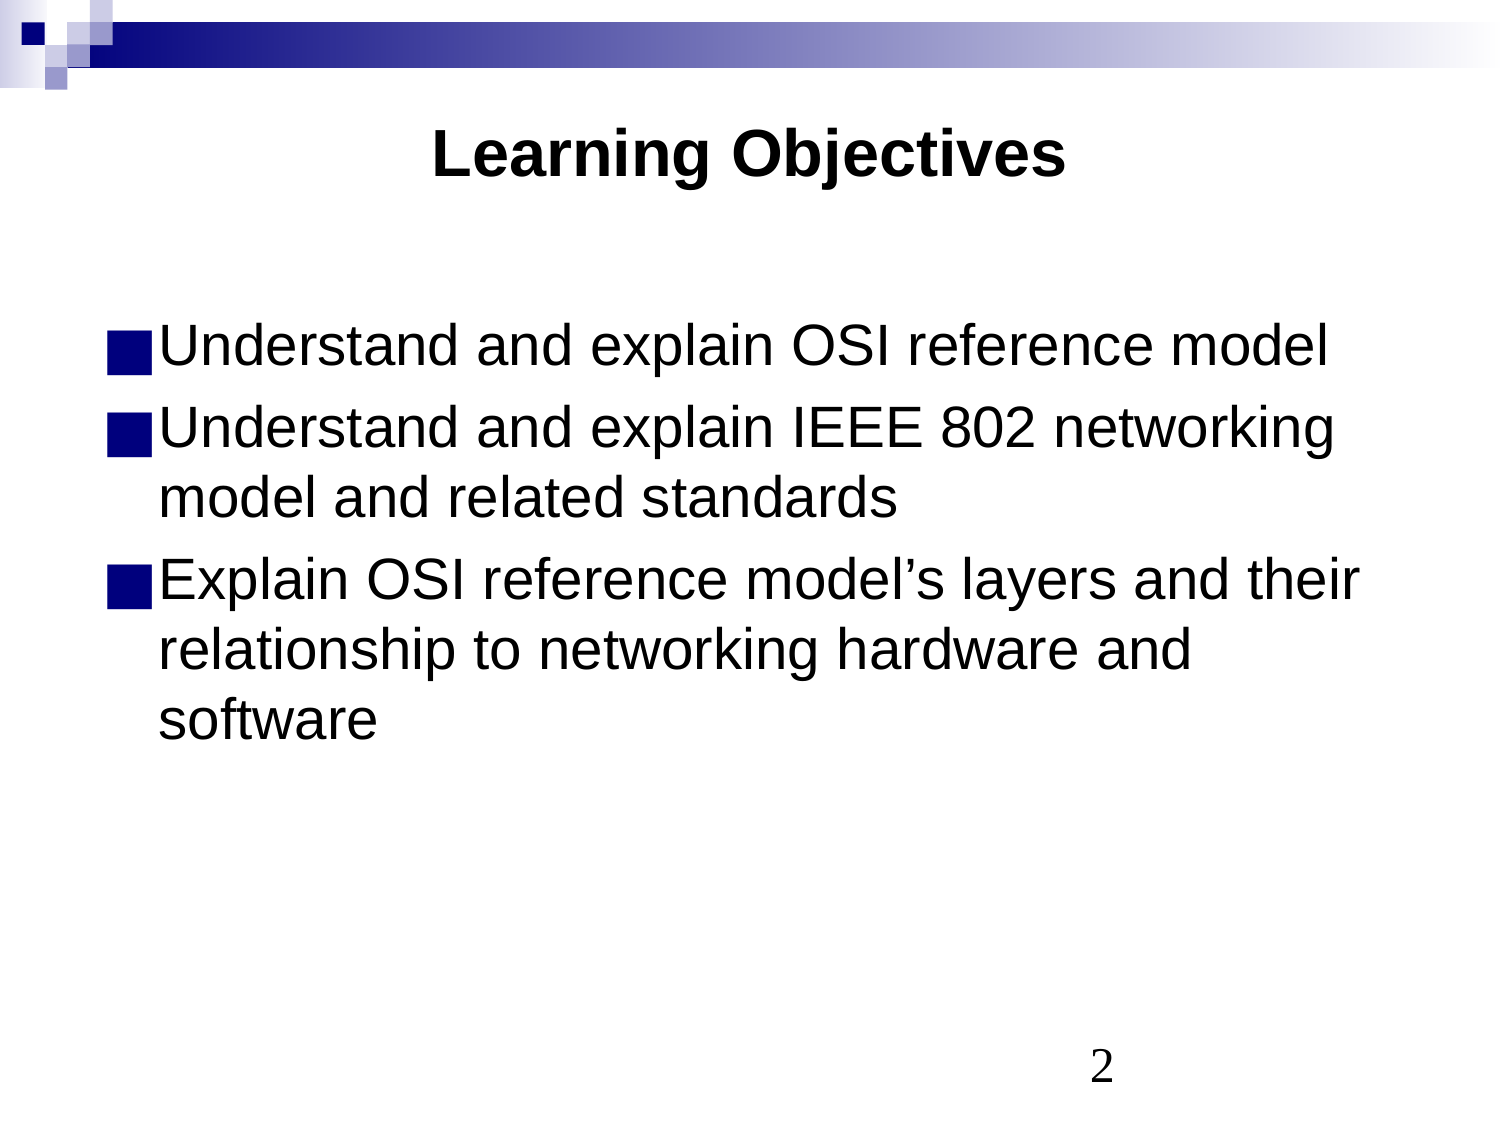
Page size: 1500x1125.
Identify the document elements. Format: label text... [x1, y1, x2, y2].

list Understand and explain OSI reference model Understand and explain IEEE 802 networking model and related standards Explain OSI reference model’s layers and their relationship to networking hardware and software [87, 299, 1400, 1063]
title Learning Objectives [75, 87, 1425, 213]
slide_number ‹#› [1074, 1025, 1425, 1100]
